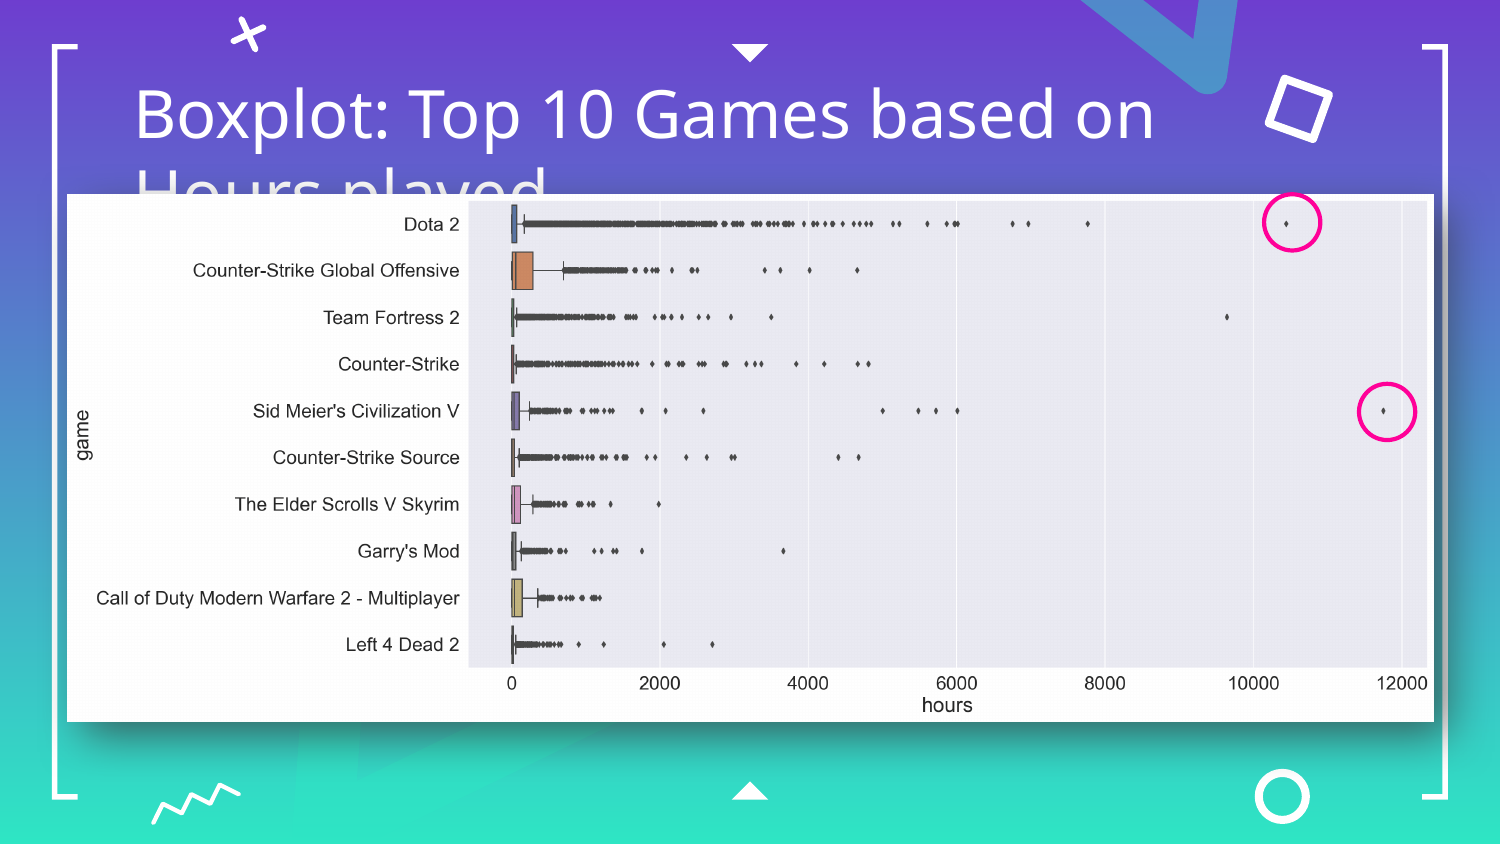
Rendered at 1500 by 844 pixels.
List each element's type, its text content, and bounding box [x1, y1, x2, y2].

title Boxplot: Top 10 Games based on Hours played [118, 57, 1310, 176]
picture [67, 193, 1435, 723]
